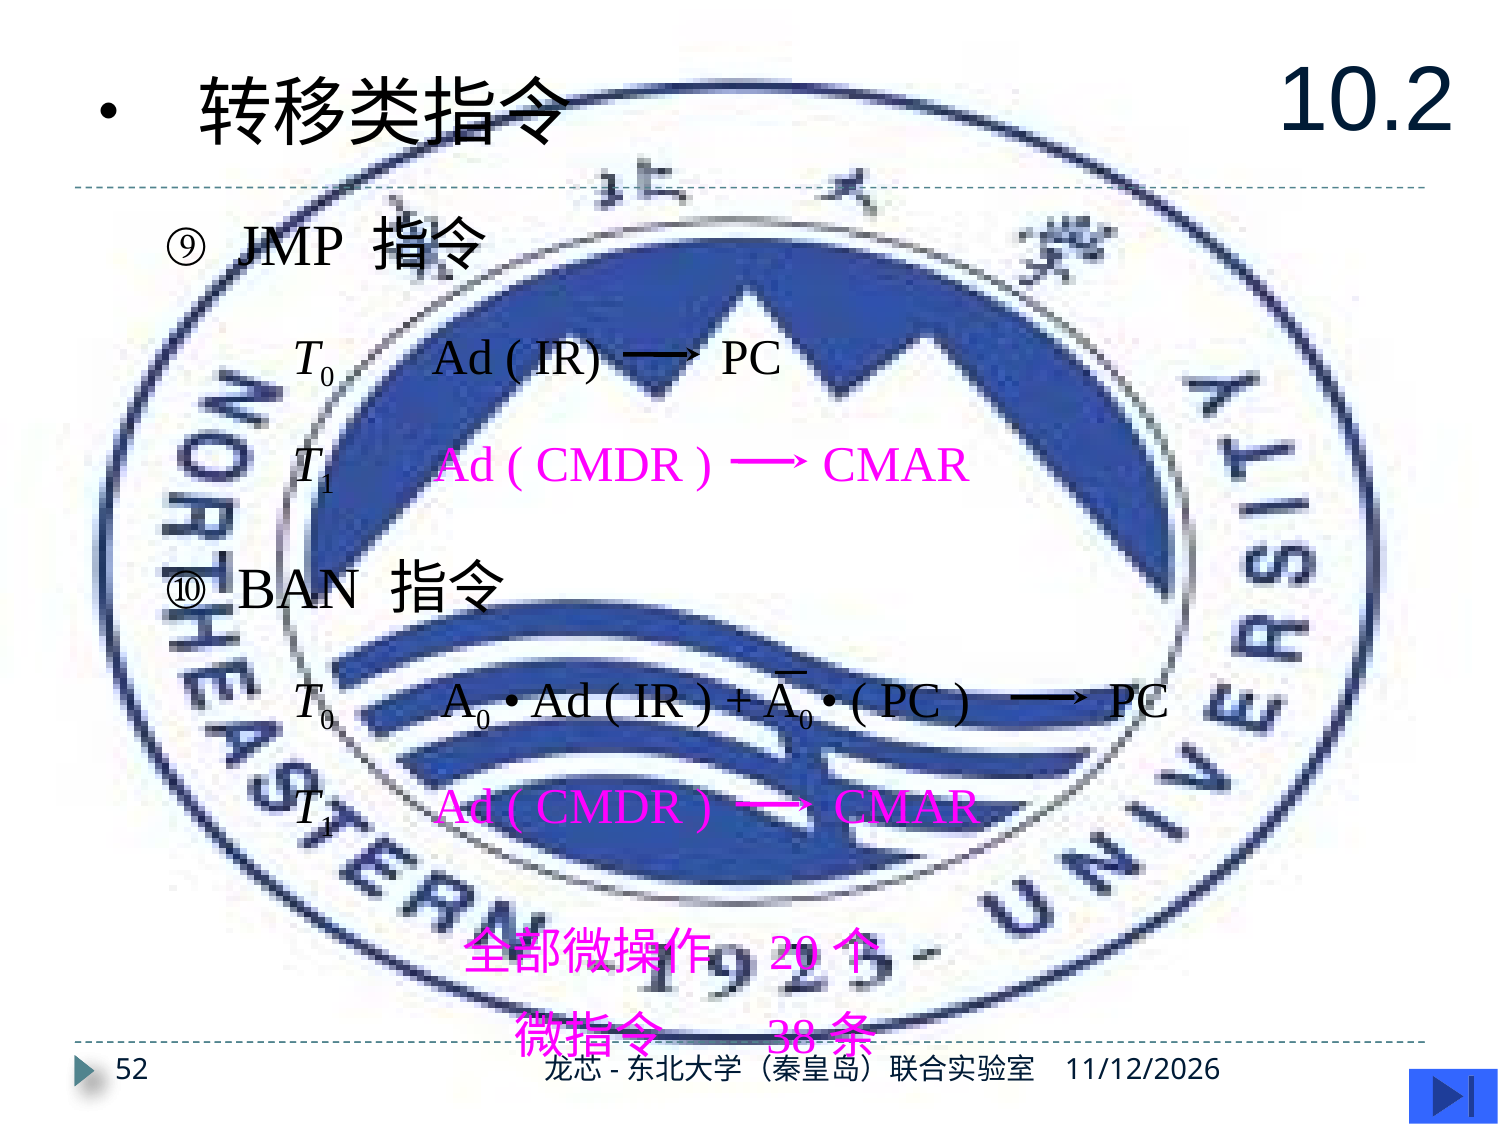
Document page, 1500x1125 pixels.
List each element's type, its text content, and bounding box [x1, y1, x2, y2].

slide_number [1051, 1042, 1426, 1103]
text_box 10.2 [1262, 24, 1500, 163]
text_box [412, 316, 801, 393]
text_box ⑩ BAN 指令 [150, 542, 563, 628]
text_box T1 [277, 766, 350, 850]
footer 龙芯-东北大学（秦皇岛）联合实验室 [475, 1042, 1051, 1103]
text_box T0 [277, 316, 350, 400]
text_box • 转移类指令 [56, 57, 588, 162]
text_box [412, 423, 990, 499]
text_box 全部微操作 20个 [447, 912, 896, 988]
slide_number 52 [100, 1042, 426, 1103]
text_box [412, 659, 1188, 736]
text_box T0 [277, 659, 350, 743]
text_box 微指令 38条 [499, 996, 894, 1042]
text_box ⑨ JMP 指令 [149, 200, 600, 285]
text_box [412, 766, 1001, 842]
picture [0, 0, 1500, 1125]
text_box T1 [277, 423, 350, 507]
text_box [1409, 1068, 1498, 1124]
